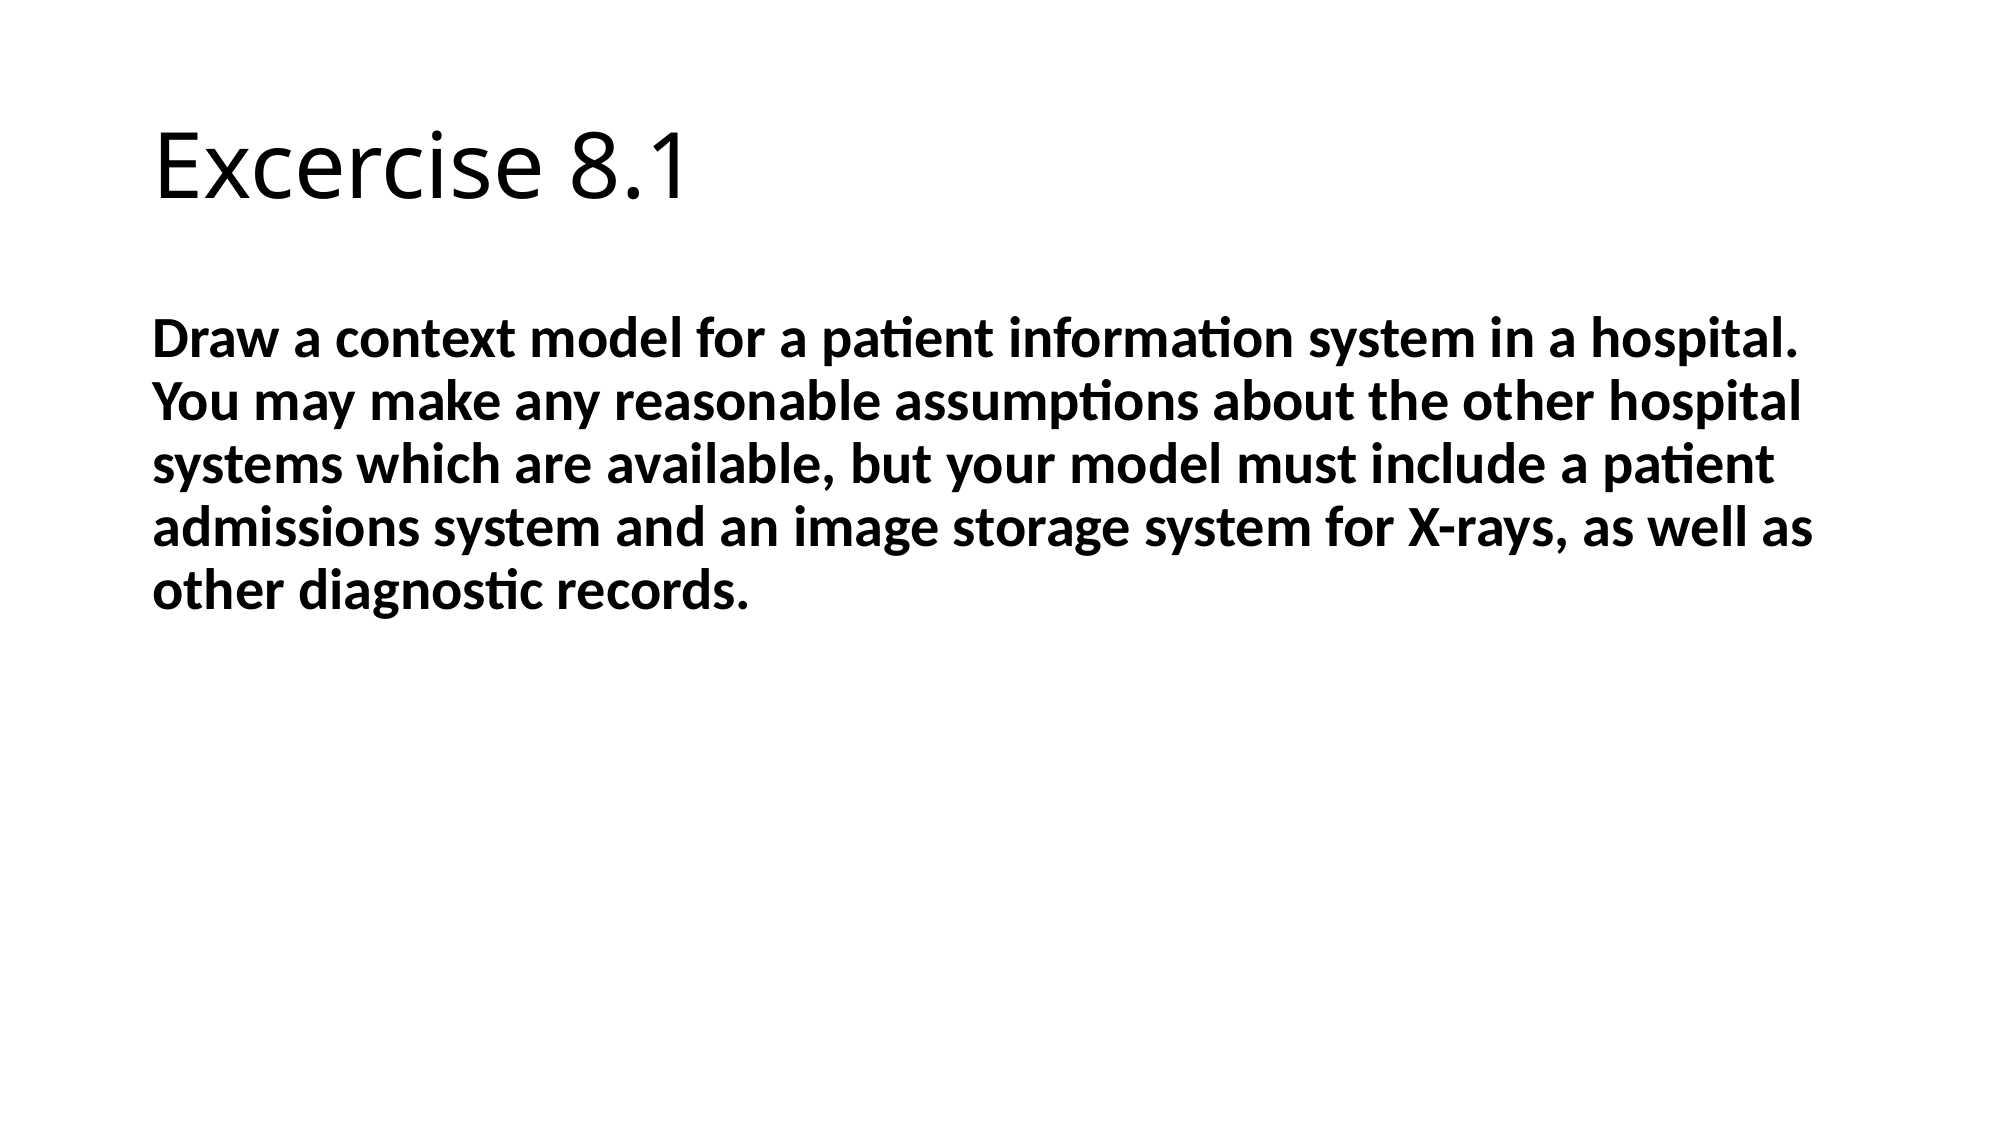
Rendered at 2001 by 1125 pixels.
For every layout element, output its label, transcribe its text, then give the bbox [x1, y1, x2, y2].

title Excercise 8.1 [137, 59, 1863, 278]
list Draw a context model for a patient information system in a hospital. You may make any reasonable assumptions about the other hospital systems which are available, but your model must include a patient admissions system and an image storage system for X-rays, as well as other diagnostic records. [137, 299, 1863, 1014]
